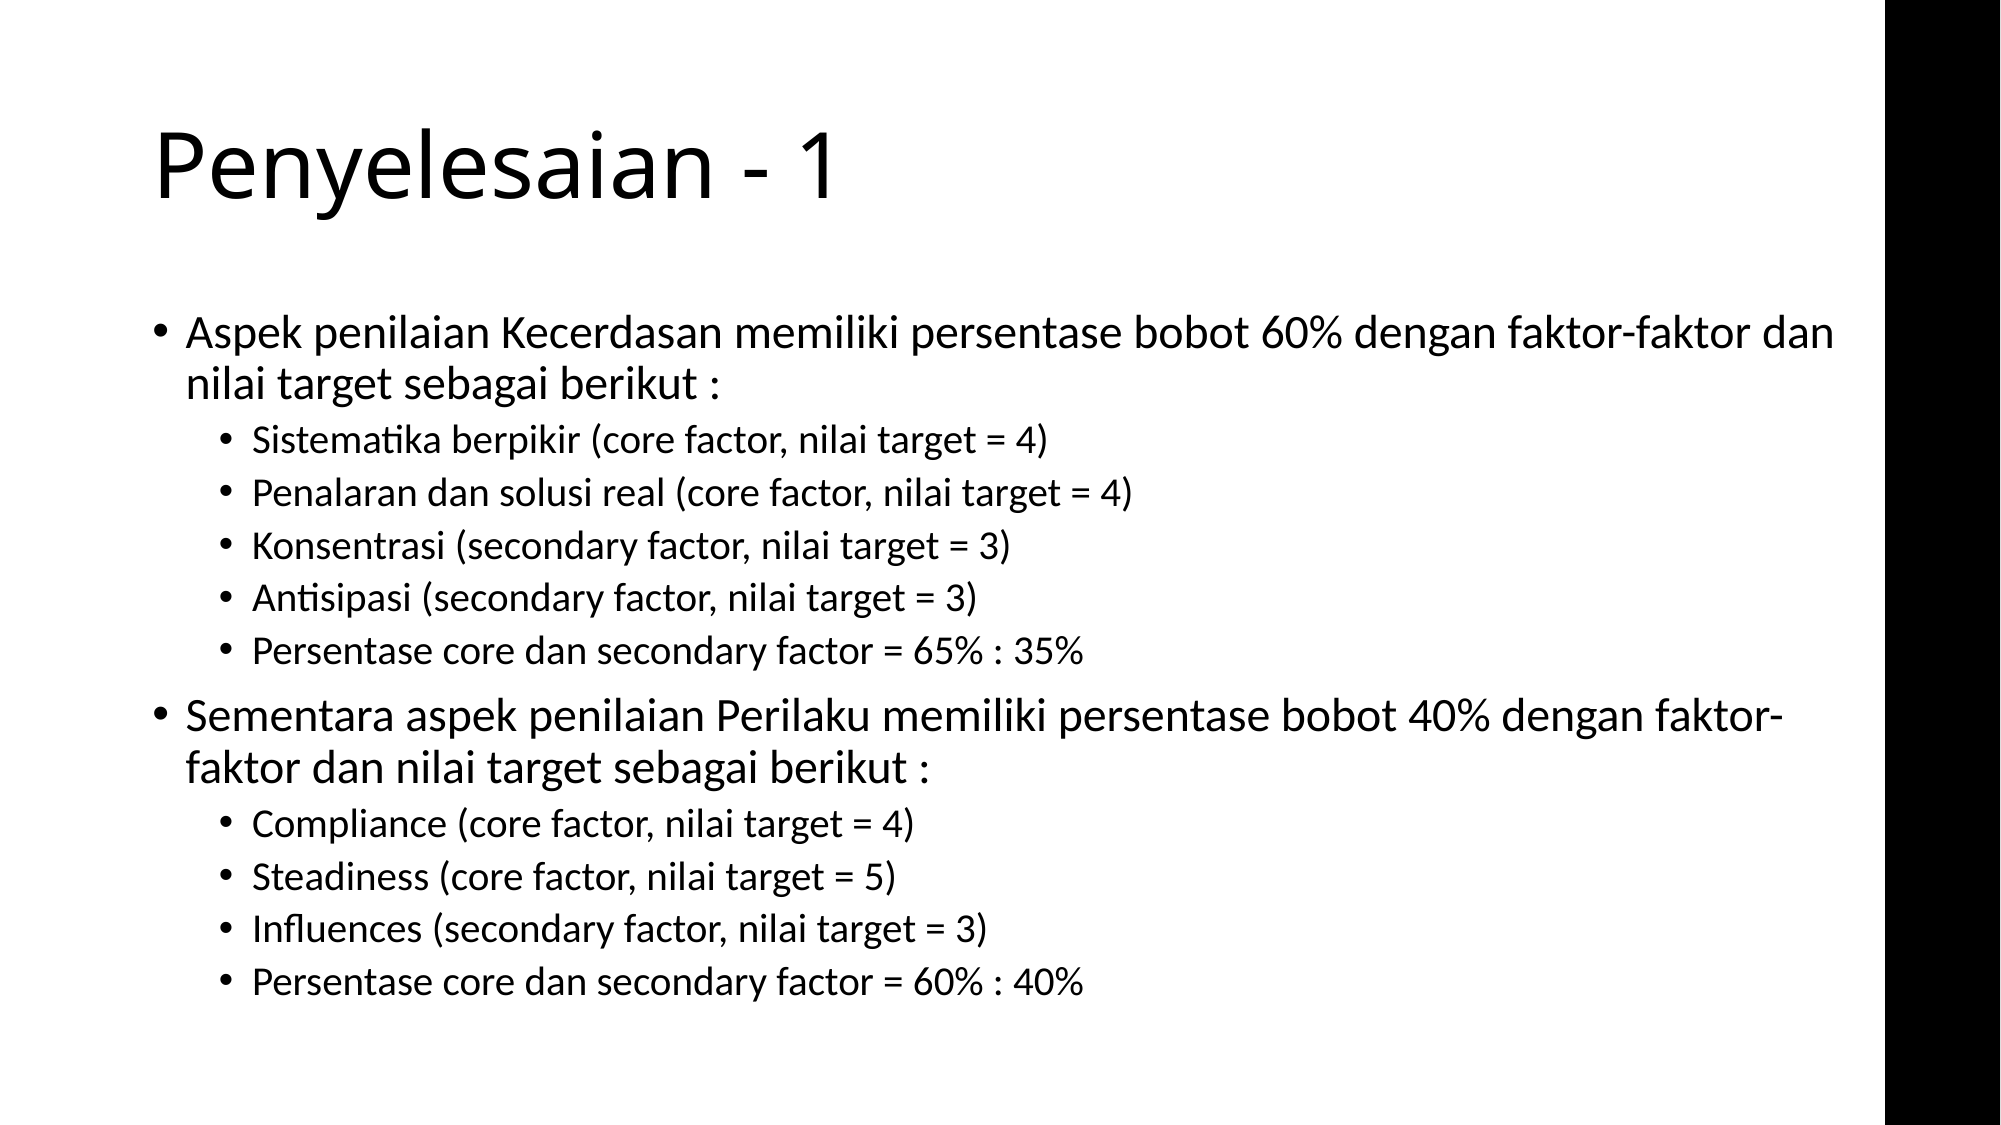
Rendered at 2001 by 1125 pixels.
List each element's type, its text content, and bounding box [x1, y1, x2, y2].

list Aspek penilaian Kecerdasan memiliki persentase bobot 60% dengan faktor-faktor dan nilai target sebagai berikut : Sistematika berpikir (core factor, nilai target = 4) Penalaran dan solusi real (core factor, nilai target = 4) Konsentrasi (secondary factor, nilai target = 3) Antisipasi (secondary factor, nilai target = 3) Persentase core dan secondary factor = 65% : 35% Sementara aspek penilaian Perilaku memiliki persentase bobot 40% dengan faktor-faktor dan nilai target sebagai berikut : Compliance (core factor, nilai target = 4) Steadiness (core factor, nilai target = 5) Influences (secondary factor, nilai target = 3) Persentase core dan secondary factor = 60% : 40% [137, 299, 1863, 1014]
title Penyelesaian - 1 [137, 59, 1863, 278]
